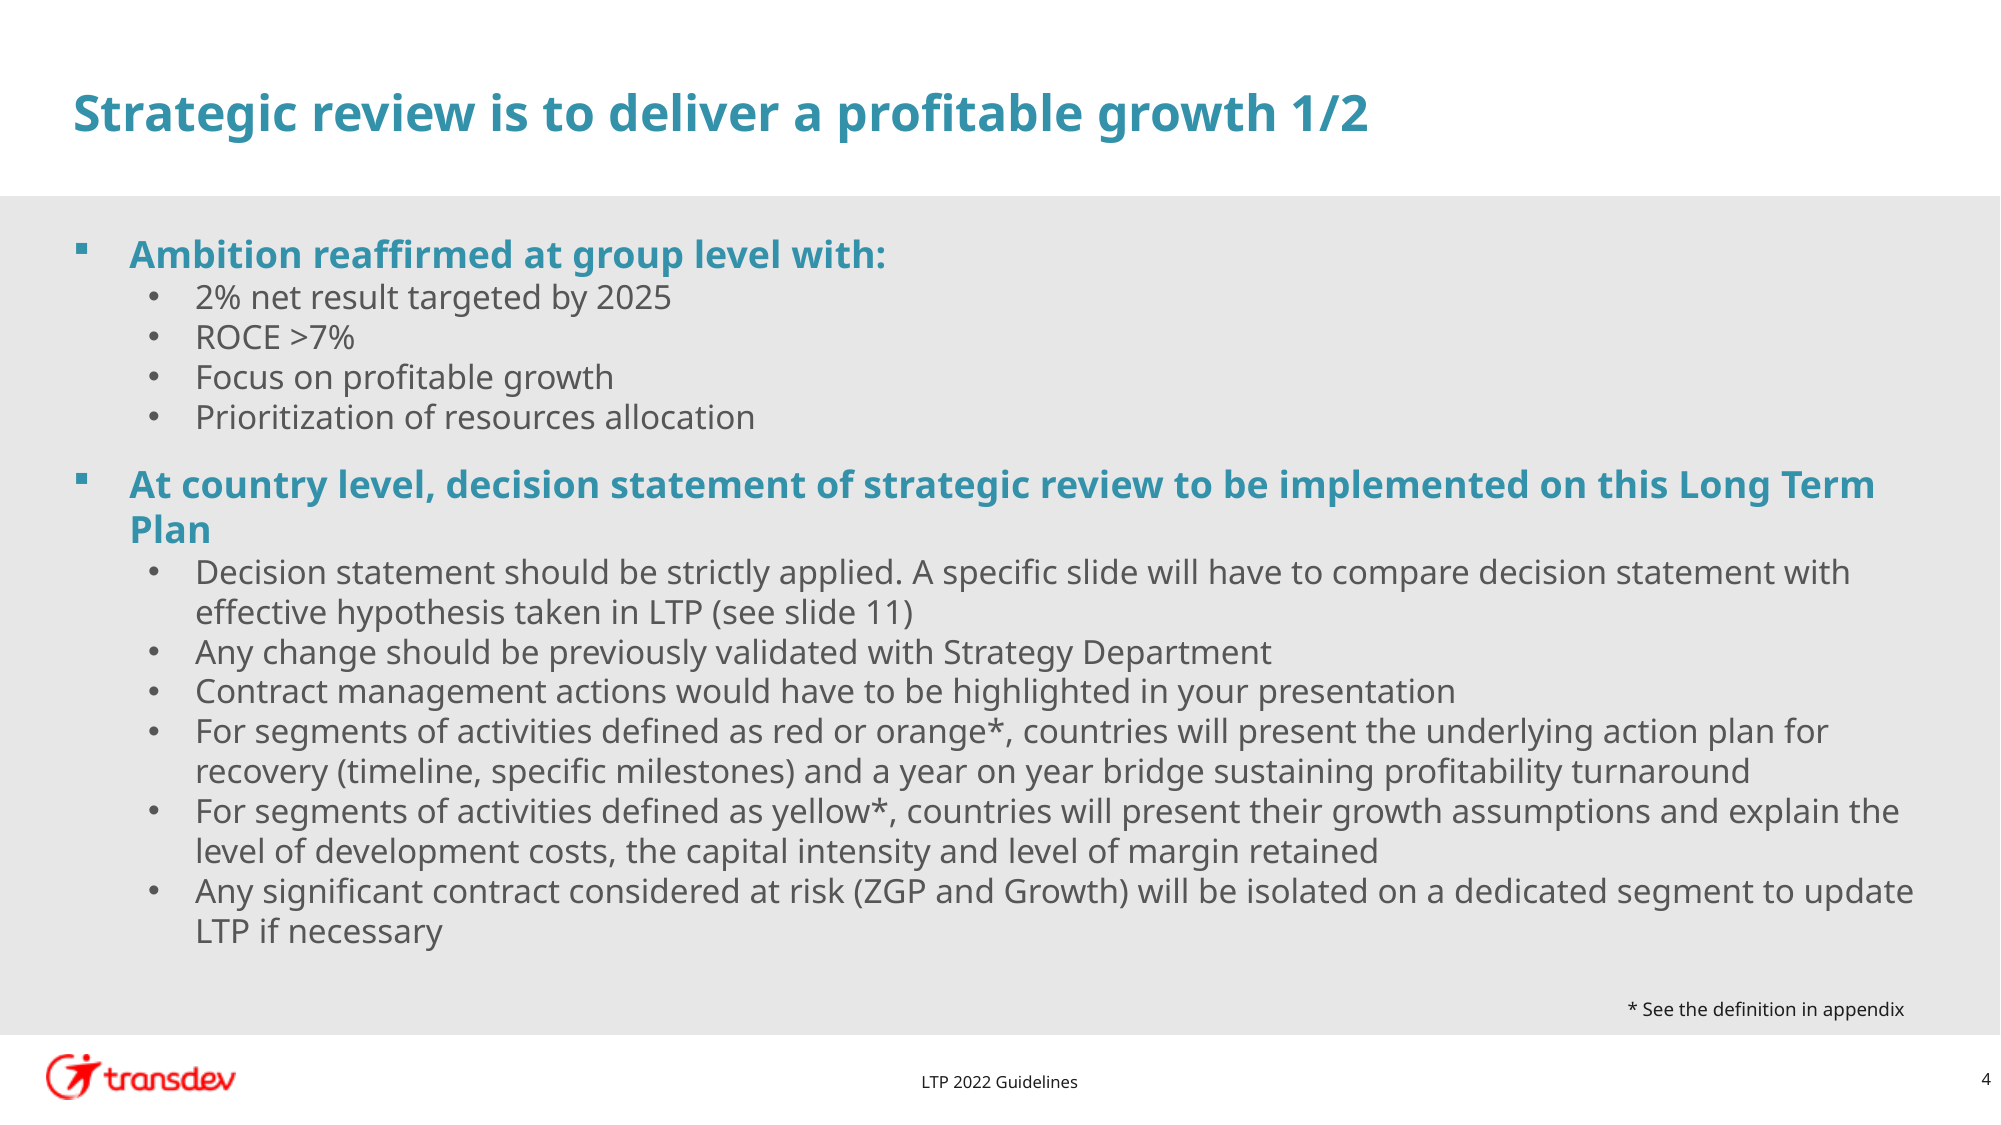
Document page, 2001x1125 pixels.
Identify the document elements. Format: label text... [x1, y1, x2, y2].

footer LTP 2022 Guidelines [616, 1071, 1384, 1093]
title Strategic review is to deliver a profitable growth 1/2 [67, 48, 1857, 183]
text_box Ambition reaffirmed at group level with: 2% net result targeted by 2025 ROCE >7% Focus on profitable growth Prioritization of resources allocation At country level, decision statement of strategic review to be implemented on this Long Term Plan Decision statement should be strictly applied. A specific slide will have to compare decision statement with effective hypothesis taken in LTP (see slide 11) Any change should be previously validated with Strategy Department Contract management actions would have to be highlighted in your presentation For segments of activities defined as red or orange*, countries will present the underlying action plan for recovery (timeline, specific milestones) and a year on year bridge sustaining profitability turnaround For segments of activities defined as yellow*, countries will present their growth assumptions and explain the level of development costs, the capital intensity and level of margin retained Any significant contract considered at risk (ZGP and Growth) will be isolated on a dedicated segment to update LTP if necessary [67, 231, 1952, 1006]
text_box * See the definition in appendix [1621, 997, 1911, 1020]
picture [46, 1054, 236, 1100]
